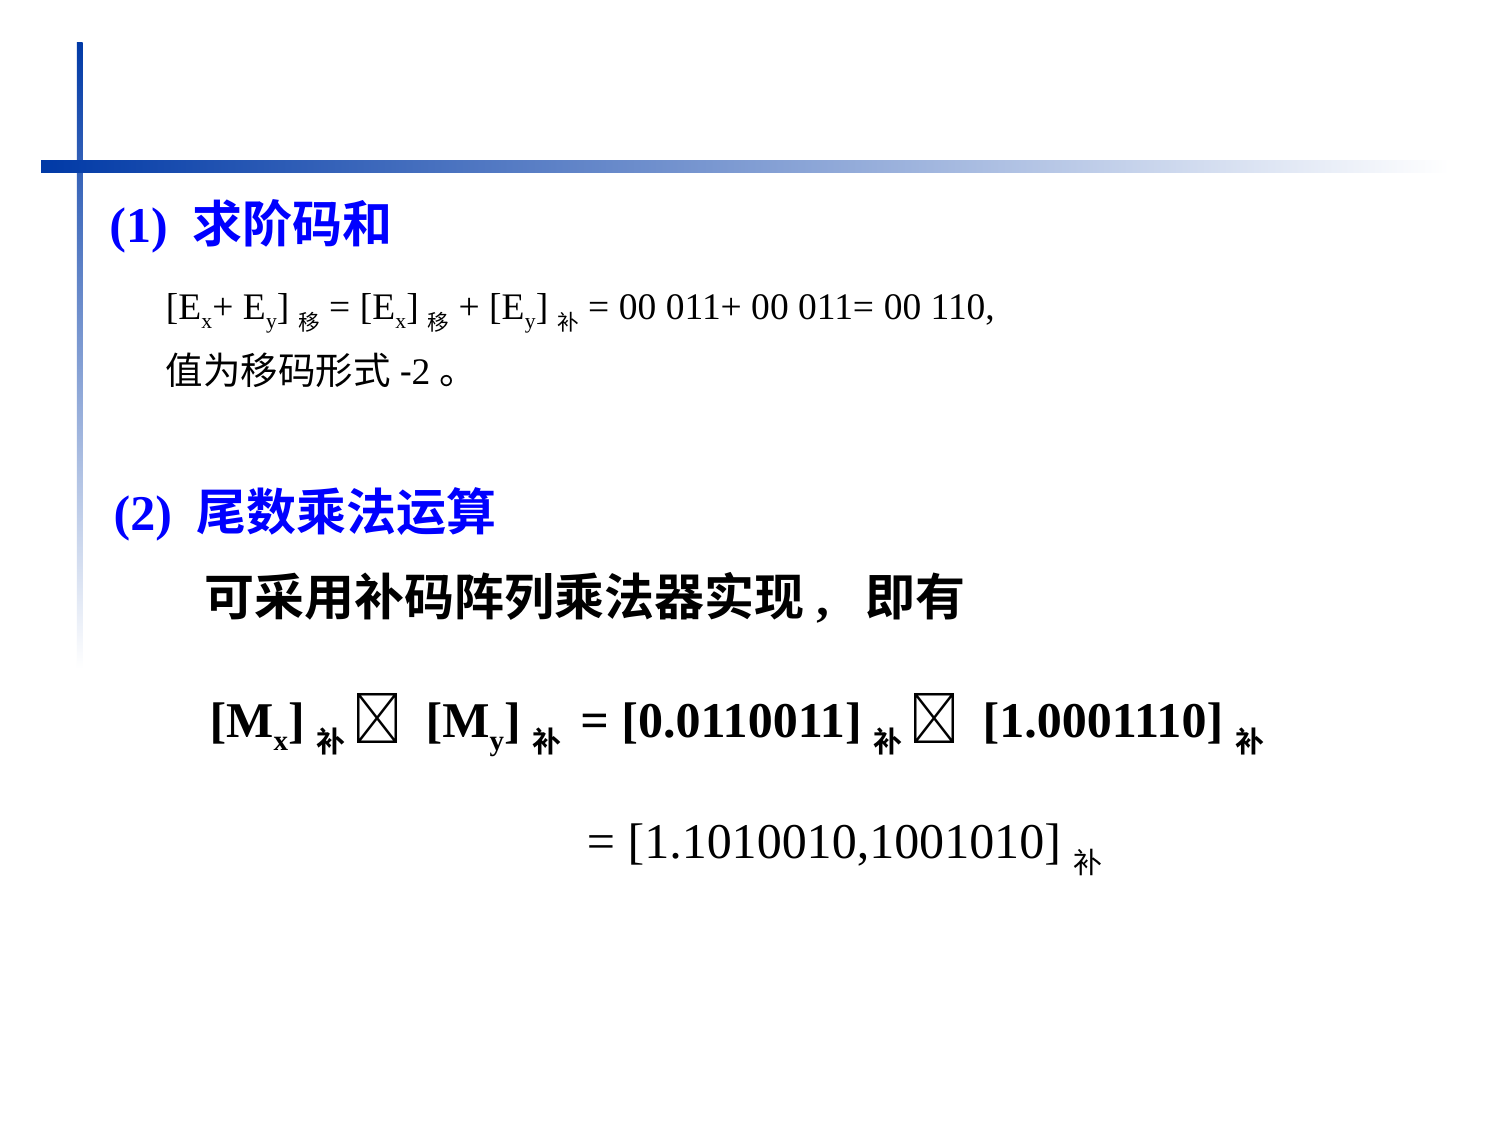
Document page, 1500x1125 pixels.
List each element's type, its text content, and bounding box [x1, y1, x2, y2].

text_box [Mx]补  [My]补 = [0.0110011]补  [1.0001110]补 [194, 680, 1377, 767]
text_box (1) 求阶码和 [94, 184, 408, 260]
text_box (2) 尾数乘法运算 可采用补码阵列乘法器实现, 即有 [98, 473, 1235, 633]
text_box [Ex+ Ey]移= [Ex]移+ [Ey]补= 00 011+ 00 011= 00 110, 值为移码形式-2。 [151, 274, 1345, 400]
text_box = [1.1010010,1001010]补 [572, 801, 1117, 887]
